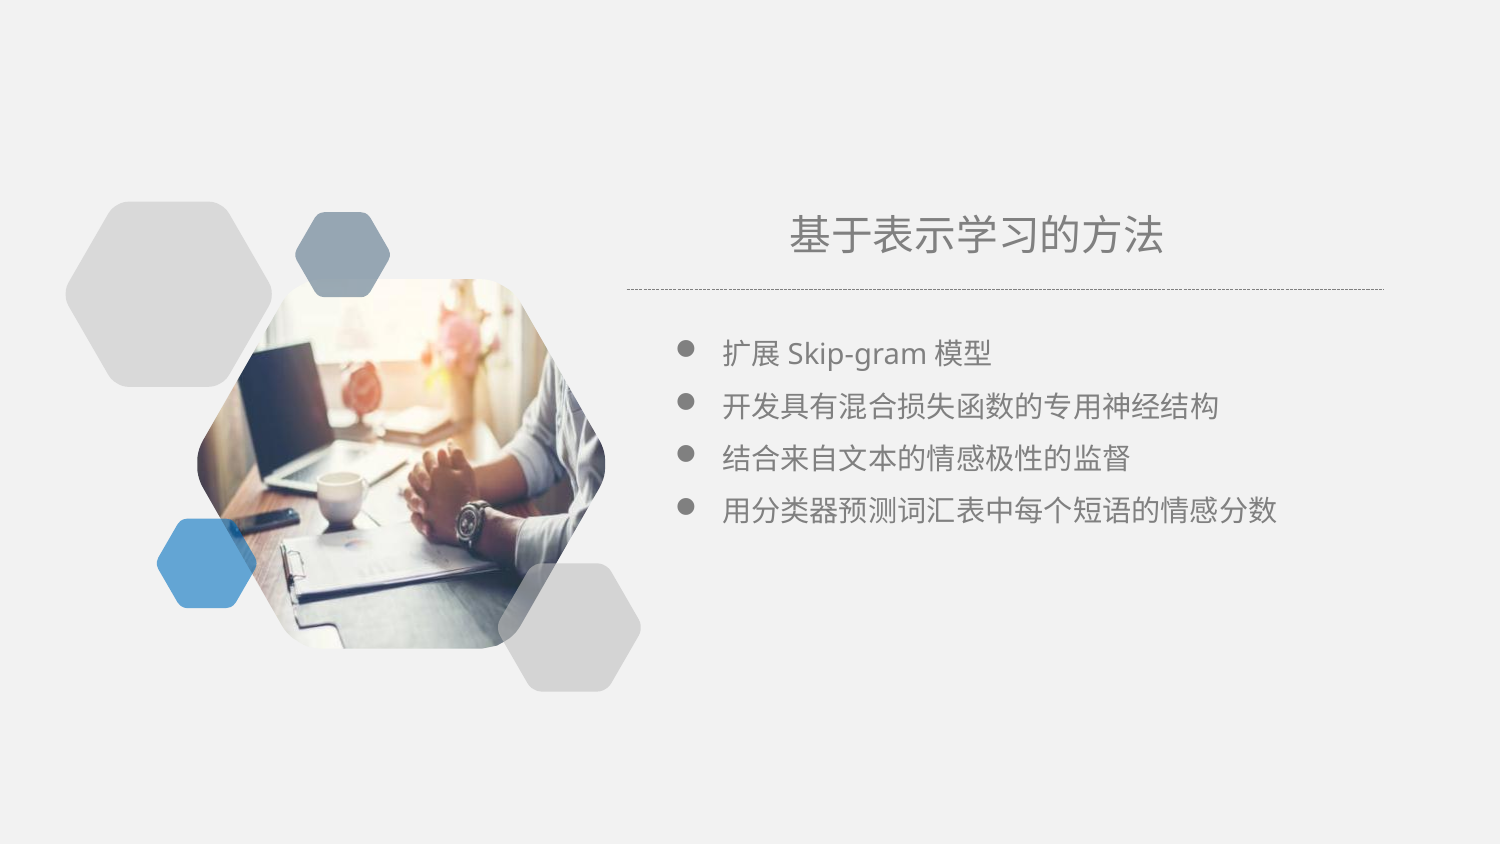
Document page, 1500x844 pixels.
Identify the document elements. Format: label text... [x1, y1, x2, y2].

text_box 扩展Skip-gram模型 开发具有混合损失函数的专用神经结构 结合来自文本的情感极性的监督 用分类器预测词汇表中每个短语的情感分数 [660, 310, 1403, 536]
text_box [155, 517, 197, 610]
picture [197, 279, 606, 649]
text_box [506, 565, 642, 693]
text_box 基于表示学习的方法 [727, 201, 1227, 267]
text_box [64, 200, 269, 388]
text_box [294, 211, 391, 279]
